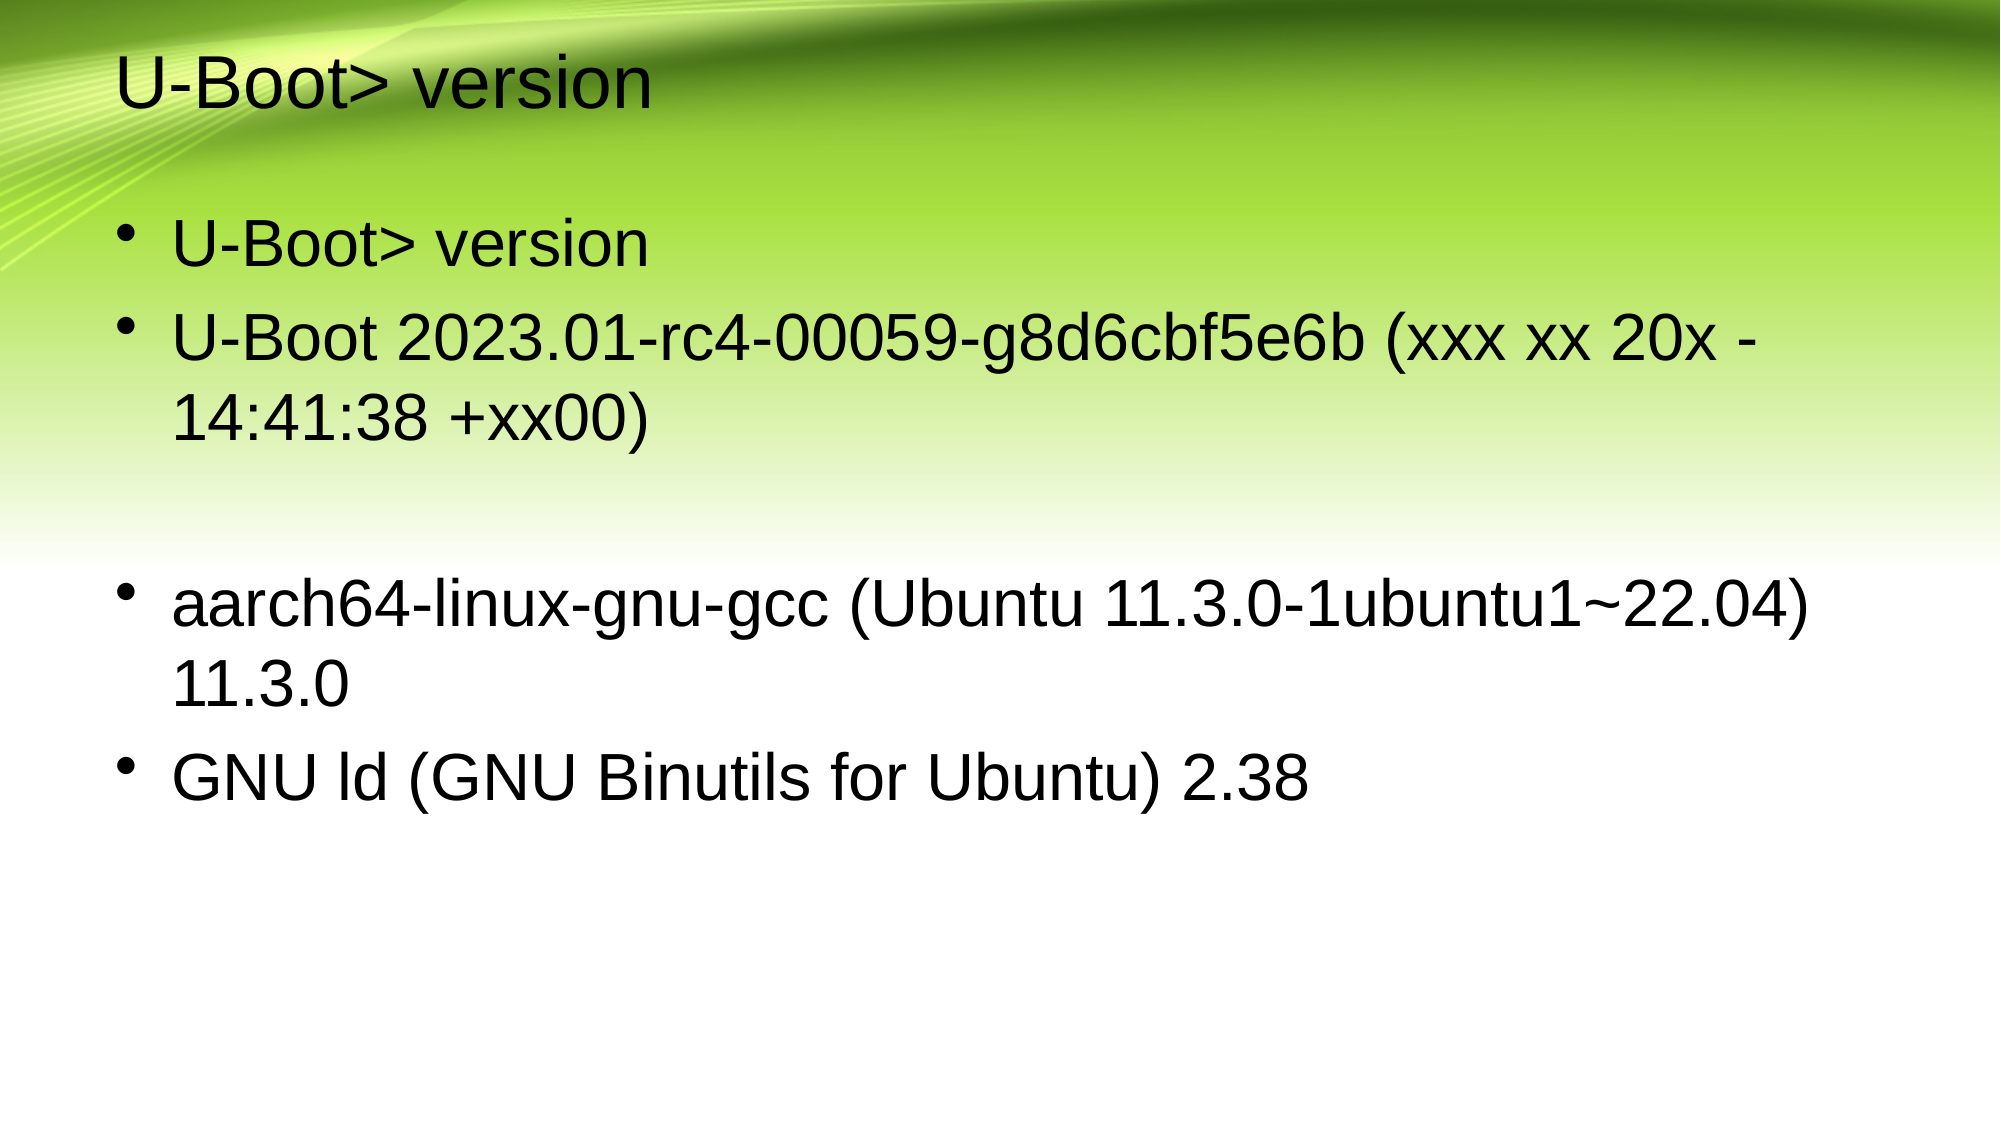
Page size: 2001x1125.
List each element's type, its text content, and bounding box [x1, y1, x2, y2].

list U-Boot> version U-Boot 2023.01-rc4-00059-g8d6cbf5e6b (xxx xx 20x - 14:41:38 +xx00) aarch64-linux-gnu-gcc (Ubuntu 11.3.0-1ubuntu1~22.04) 11.3.0 GNU ld (GNU Binutils for Ubuntu) 2.38 [99, 192, 1901, 1006]
title U-Boot> version [99, 30, 1901, 127]
picture [0, 0, 2000, 1125]
